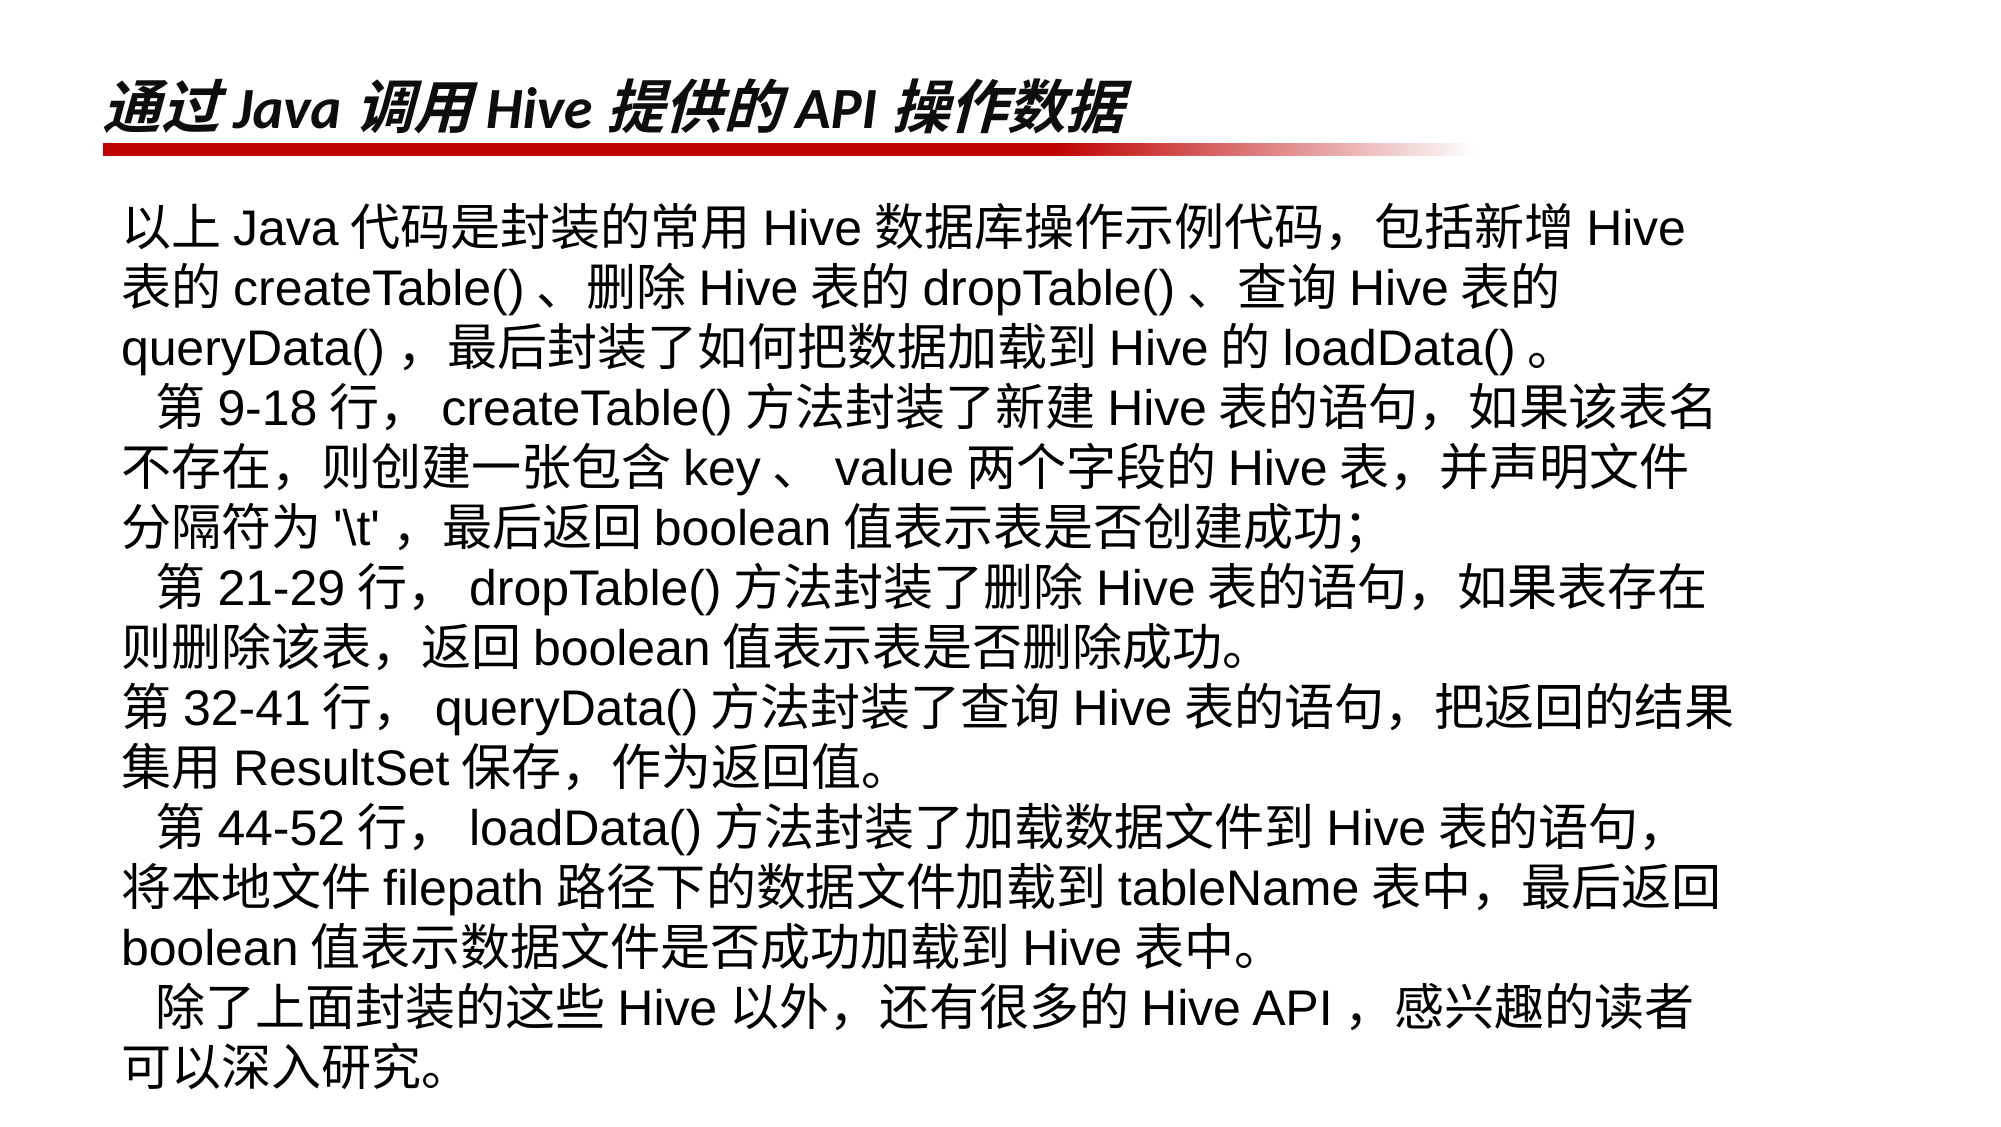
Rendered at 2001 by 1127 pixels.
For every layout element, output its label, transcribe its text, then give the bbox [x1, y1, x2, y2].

title 通过Java调用Hive提供的API操作数据 [102, 70, 1899, 259]
text_box 以上Java代码是封装的常用Hive数据库操作示例代码，包括新增Hive表的createTable()、删除Hive表的dropTable()、查询Hive表的queryData()，最后封装了如何把数据加载到Hive的loadData()。 第9-18行，createTable()方法封装了新建Hive表的语句，如果该表名不存在，则创建一张包含key、value两个字段的Hive表，并声明文件分隔符为'\t'，最后返回boolean值表示表是否创建成功； 第21-29行，dropTable()方法封装了删除Hive表的语句，如果表存在则删除该表，返回boolean值表示表是否删除成功。 第32-41行，queryData()方法封装了查询Hive表的语句，把返回的结果集用ResultSet保存，作为返回值。 第44-52行，loadData()方法封装了加载数据文件到Hive表的语句，将本地文件filepath路径下的数据文件加载到tableName表中，最后返回boolean值表示数据文件是否成功加载到Hive表中。 除了上面封装的这些Hive以外，还有很多的Hive API，感兴趣的读者可以深入研究。 [106, 259, 1752, 1103]
